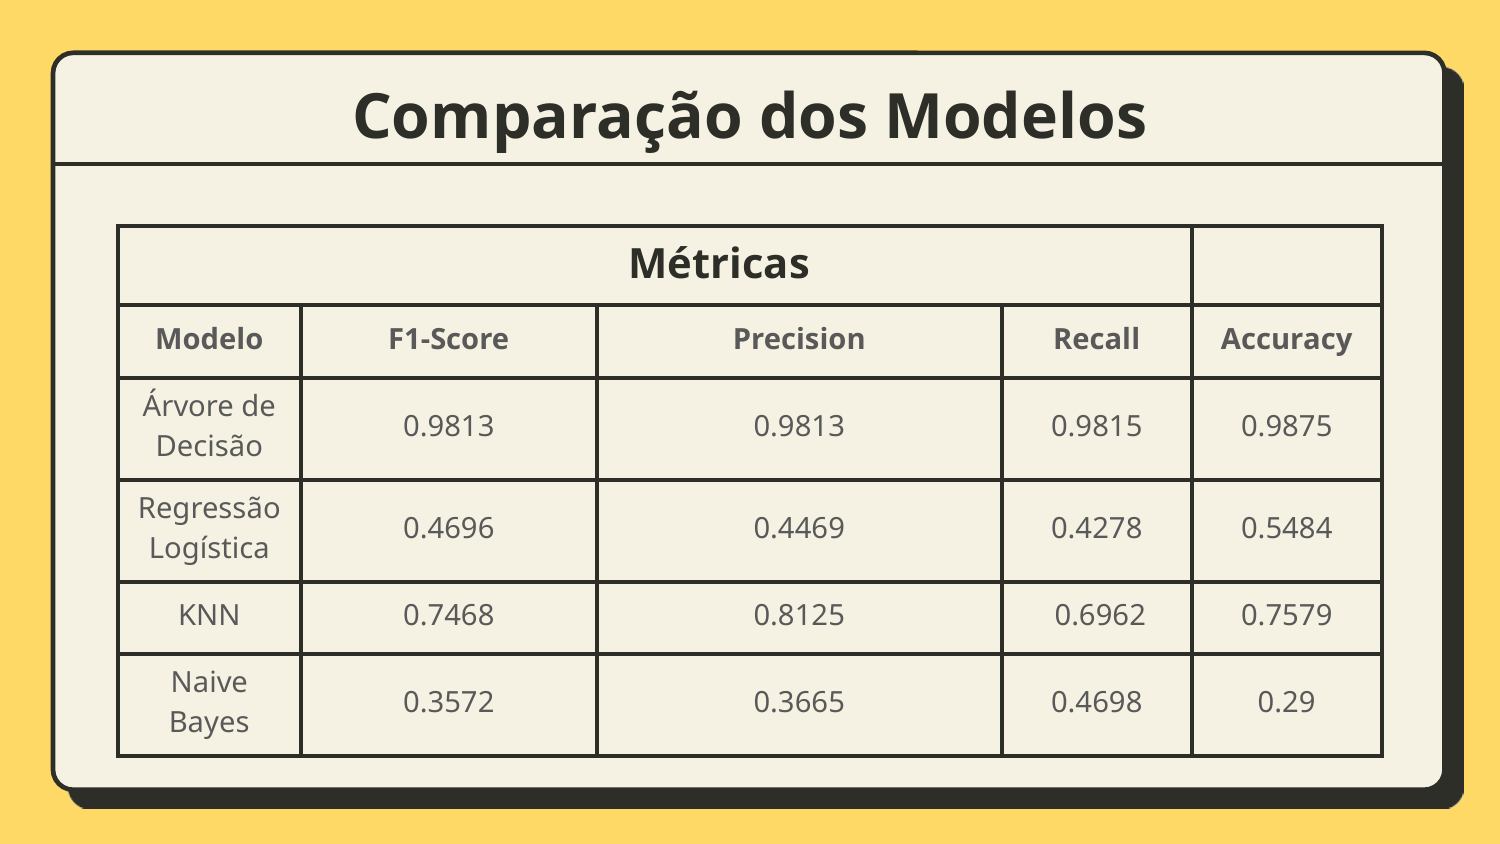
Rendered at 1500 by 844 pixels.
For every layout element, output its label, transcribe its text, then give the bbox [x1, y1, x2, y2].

table_cell 0.4469 [599, 482, 1000, 580]
table_cell Naive Bayes [120, 656, 299, 754]
table_cell 0.4698 [1004, 656, 1190, 754]
table_cell Regressão Logística [120, 482, 299, 580]
table_cell 0.29 [1194, 656, 1380, 754]
table_cell 0.7579 [1194, 584, 1380, 652]
table_cell Accuracy [1194, 307, 1380, 376]
table_cell 0.9815 [1004, 380, 1190, 478]
title Comparação dos Modelos [118, 86, 1382, 167]
table_cell Recall [1004, 307, 1190, 376]
table_cell 0.9875 [1194, 380, 1380, 478]
table_cell 0.3665 [599, 656, 1000, 754]
table_cell 0.9813 [599, 380, 1000, 478]
table_cell 0.9813 [303, 380, 595, 478]
table_header Métricas [120, 228, 1190, 303]
table_cell Árvore de Decisão [120, 380, 299, 478]
table_cell 0.7468 [303, 584, 595, 652]
table_cell 0.4278 [1004, 482, 1190, 580]
table_header [1194, 228, 1380, 303]
table_cell 0.5484 [1194, 482, 1380, 580]
table_cell 0.6962 [1004, 584, 1190, 652]
table_cell 0.8125 [599, 584, 1000, 652]
table_cell Precision [599, 307, 1000, 376]
table_cell 0.4696 [303, 482, 595, 580]
table_cell KNN [120, 584, 299, 652]
table_cell 0.3572 [303, 656, 595, 754]
table_cell Modelo [120, 307, 299, 376]
table_cell F1-Score [303, 307, 595, 376]
